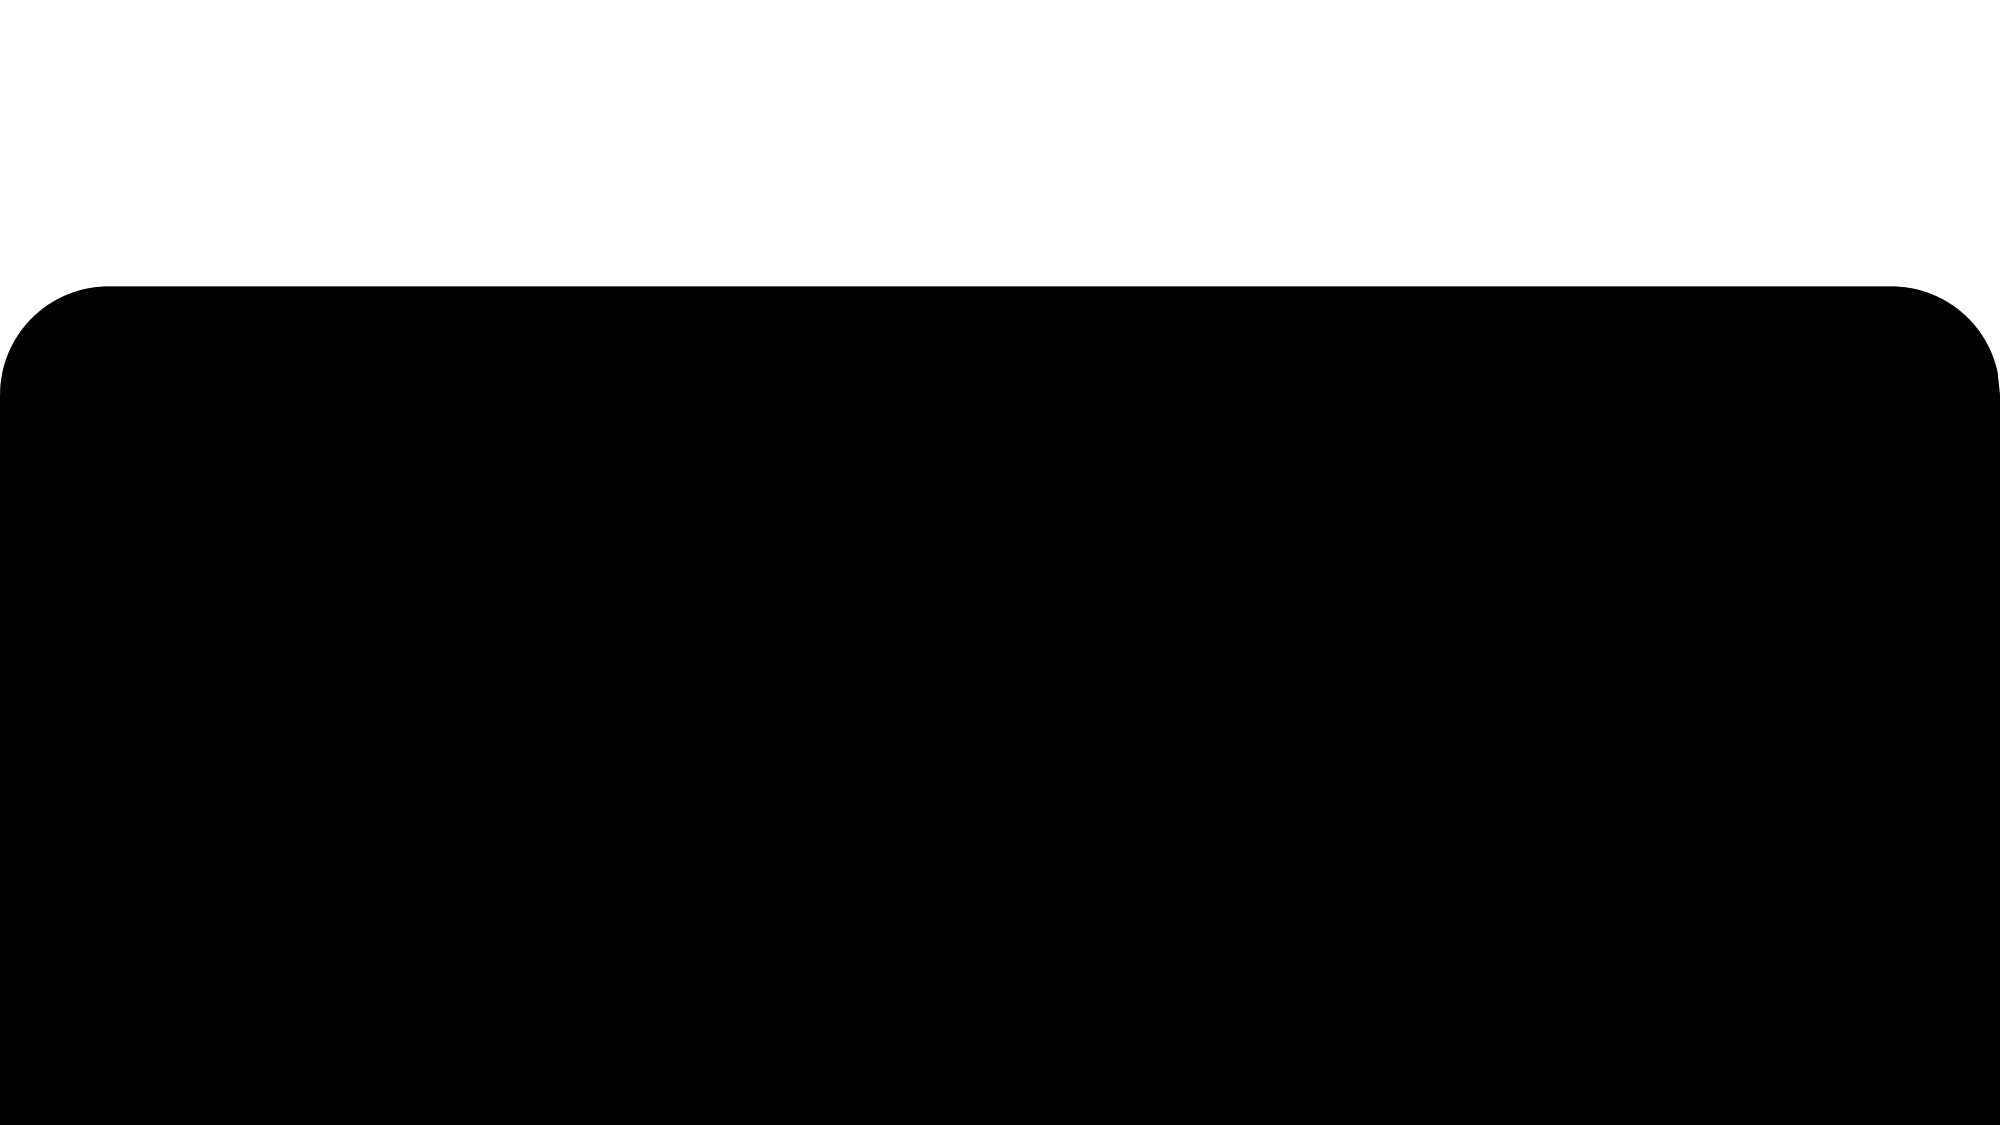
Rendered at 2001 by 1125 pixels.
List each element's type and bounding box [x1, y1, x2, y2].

text_box [0, 0, 2000, 395]
text_box [0, 288, 2000, 1125]
